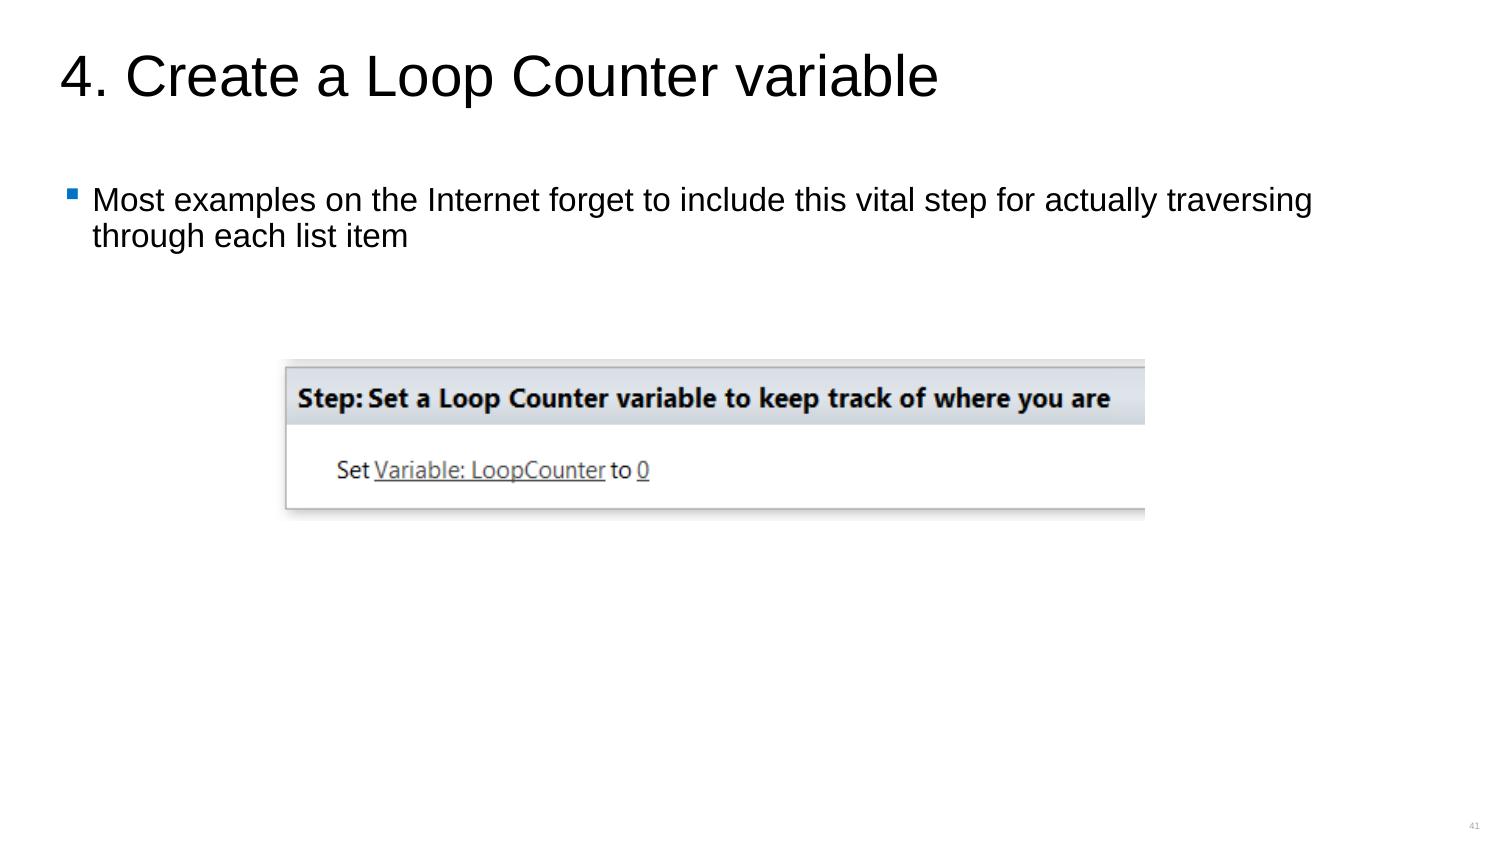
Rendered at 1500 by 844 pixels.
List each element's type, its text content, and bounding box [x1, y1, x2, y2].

list Most examples on the Internet forget to include this vital step for actually traversing through each list item [64, 175, 1436, 263]
slide_number 41 [1144, 813, 1495, 839]
picture [275, 359, 1146, 521]
title 4. Create a Loop Counter variable [38, 34, 1463, 118]
